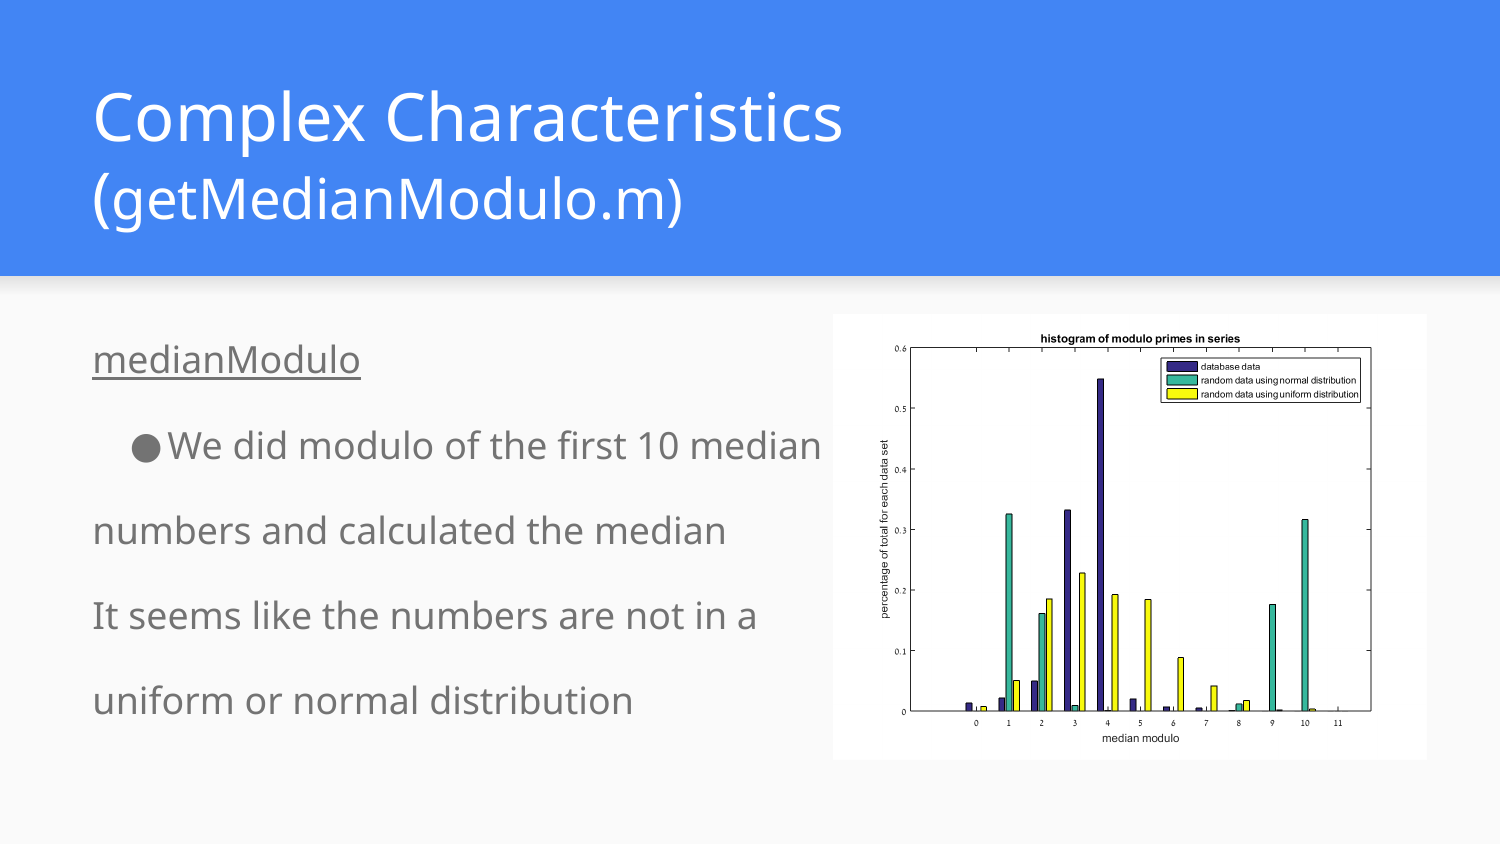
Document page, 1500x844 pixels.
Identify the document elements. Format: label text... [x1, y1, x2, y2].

list medianModulo We did modulo of the first 10 median numbers and calculated the median It seems like the numbers are not in a uniform or normal distribution [77, 314, 832, 760]
title Complex Characteristics (getMedianModulo.m) [77, 121, 1427, 248]
picture [833, 314, 1427, 760]
